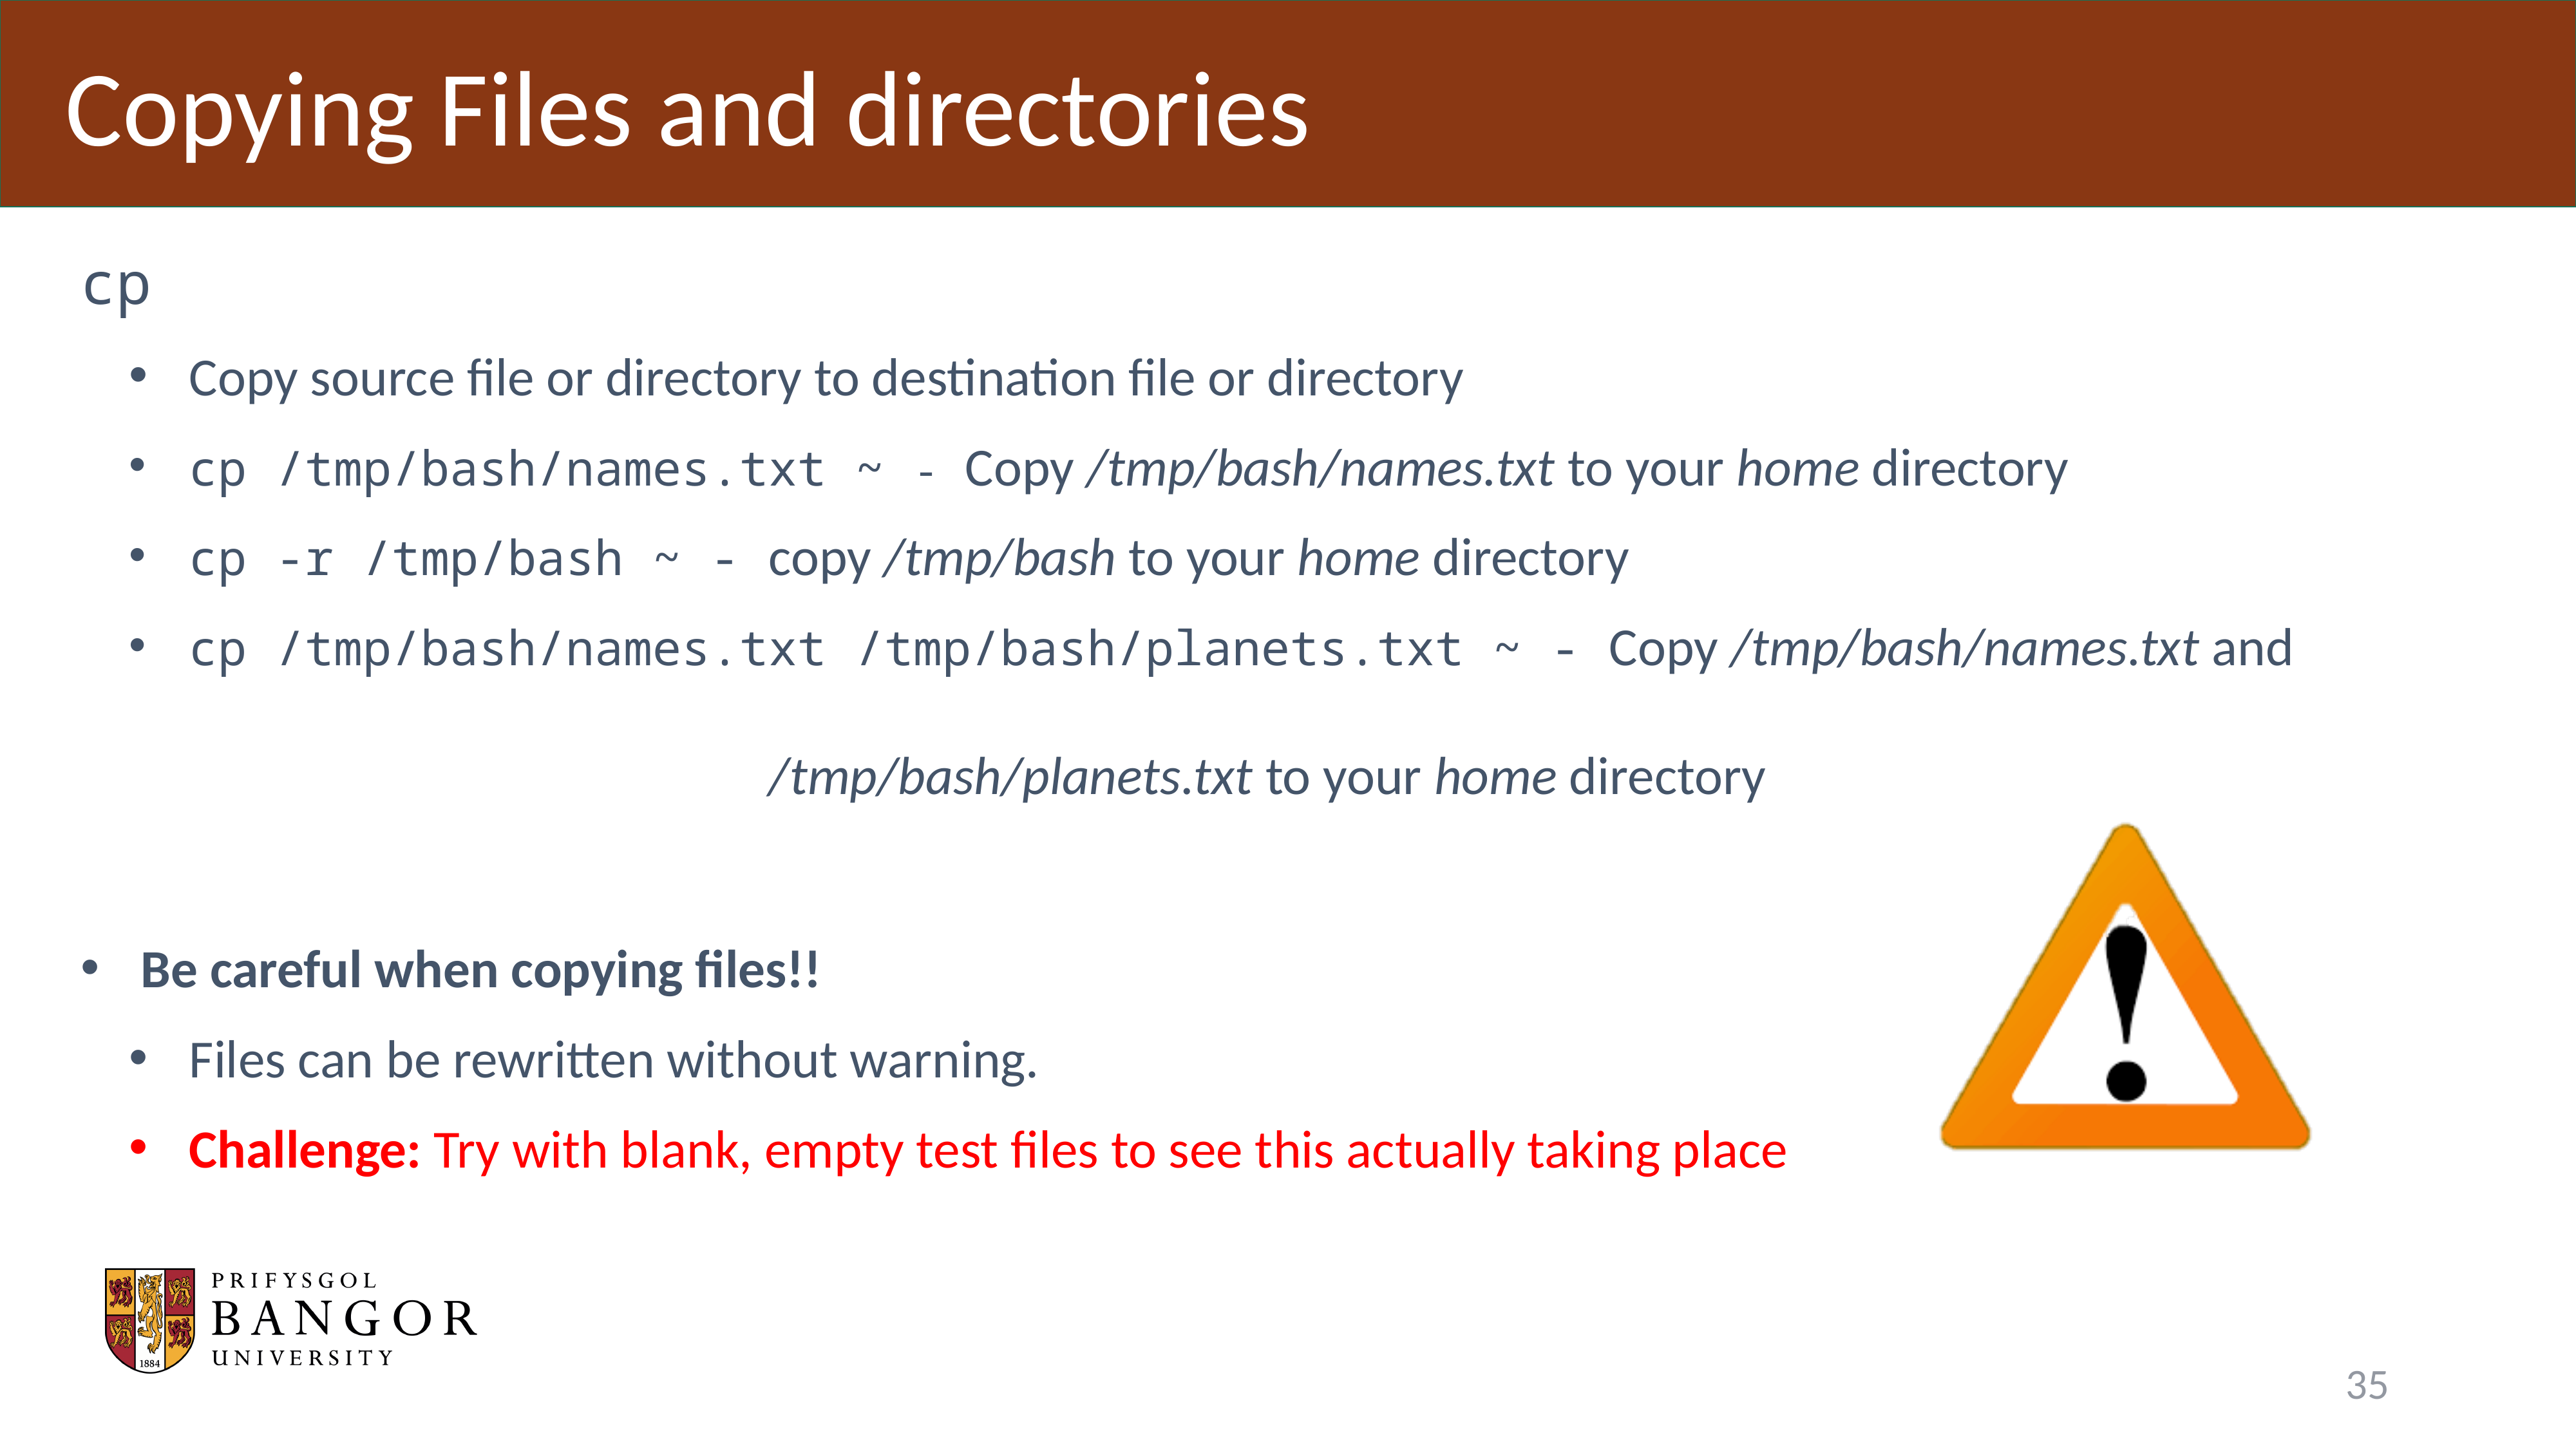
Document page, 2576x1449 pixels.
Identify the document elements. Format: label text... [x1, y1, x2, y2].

slide_number 35 [1819, 1343, 2399, 1421]
picture [1926, 801, 2349, 1195]
picture [105, 1268, 477, 1374]
text_box Copying Files and directories [55, 33, 1696, 172]
text_box [0, 0, 2576, 207]
text_box cp Copy source file or directory to destination file or directory cp /tmp/bash/names.txt ~ - Copy /tmp/bash/names.txt to your home directory cp -r /tmp/bash ~ - copy /tmp/bash to your home directory cp /tmp/bash/names.txt /tmp/bash/planets.txt ~ - Copy /tmp/bash/names.txt and /tmp/bash/planets.txt to your home directory Be careful when copying files!! Files can be rewritten without warning. Challenge: Try with blank, empty test files to see this actually taking place [23, 240, 2538, 1184]
